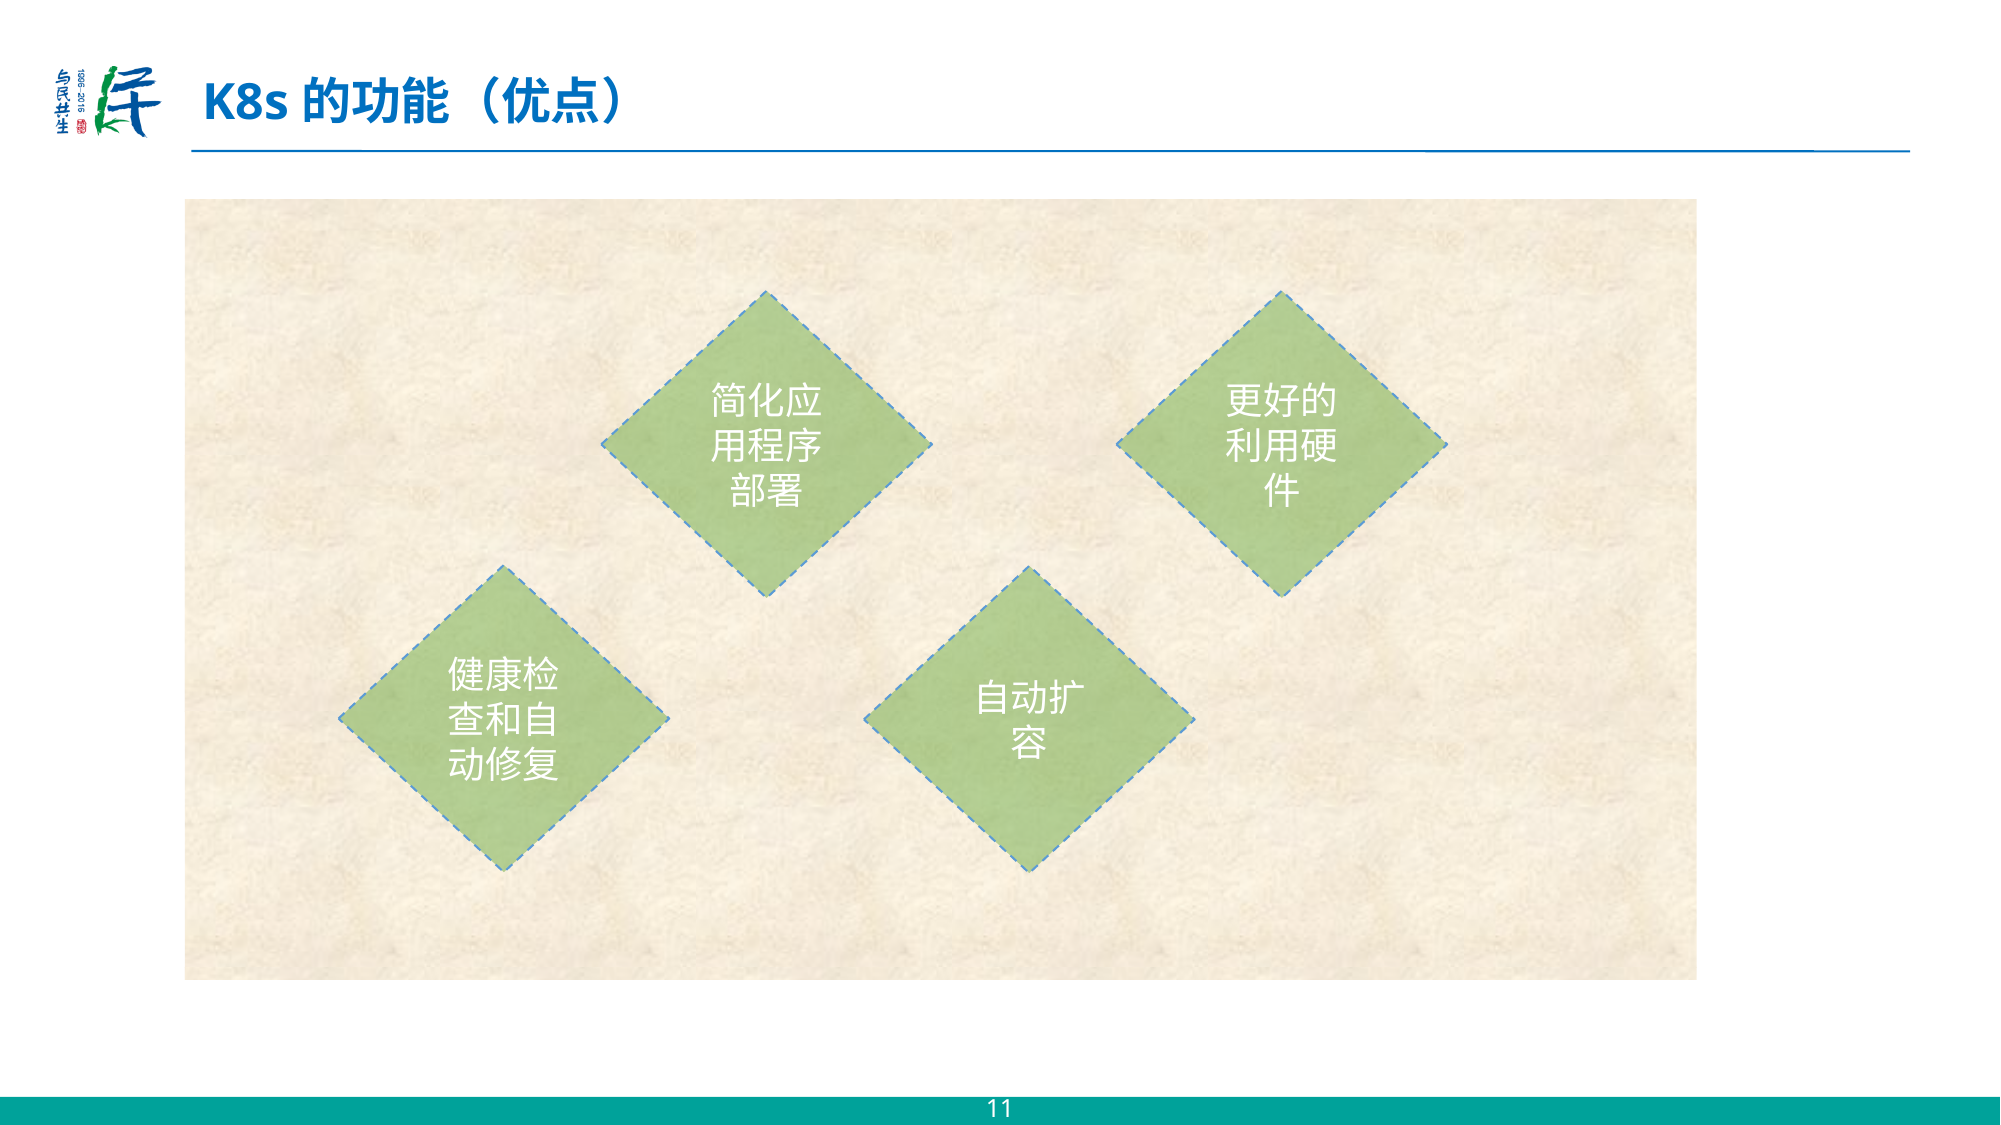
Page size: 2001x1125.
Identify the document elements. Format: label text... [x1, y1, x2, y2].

text_box 自动扩容 [863, 565, 1195, 874]
text_box 简化应用程序部署 [601, 290, 933, 598]
picture [54, 66, 162, 138]
text_box 健康检查和自动修复 [338, 564, 670, 873]
text_box [184, 199, 1698, 980]
slide_number 11 [0, 1094, 2000, 1125]
text_box 更好的利用硬件 [1116, 290, 1448, 598]
title K8s的功能（优点） [187, 56, 1911, 149]
